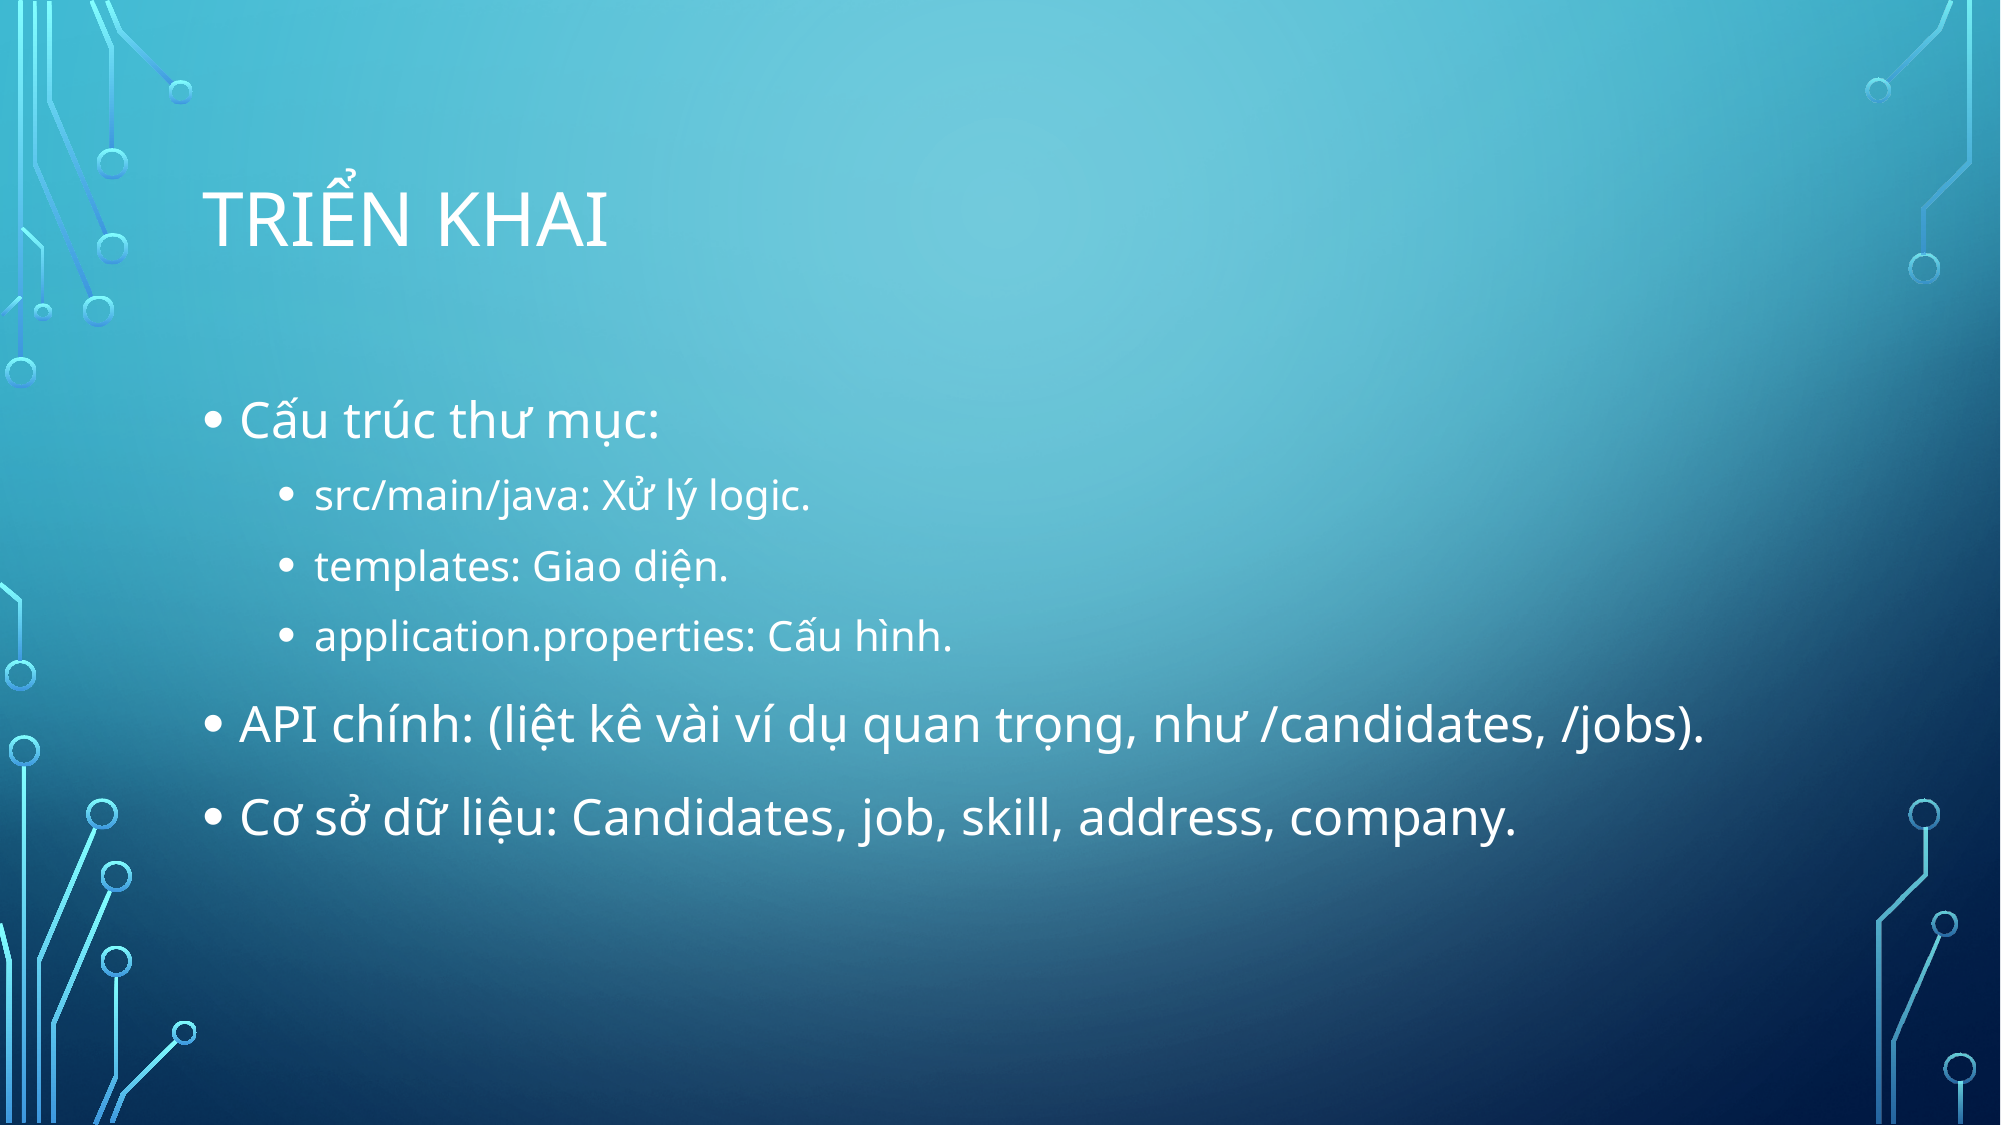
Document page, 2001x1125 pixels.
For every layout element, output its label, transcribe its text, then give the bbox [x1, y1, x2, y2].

list Cấu trúc thư mục: src/main/java: Xử lý logic. templates: Giao diện. application.properties: Cấu hình. API chính: (liệt kê vài ví dụ quan trọng, như /candidates, /jobs). Cơ sở dữ liệu: Candidates, job, skill, address, company. [187, 369, 1813, 950]
title Triển Khai [187, 101, 1813, 344]
